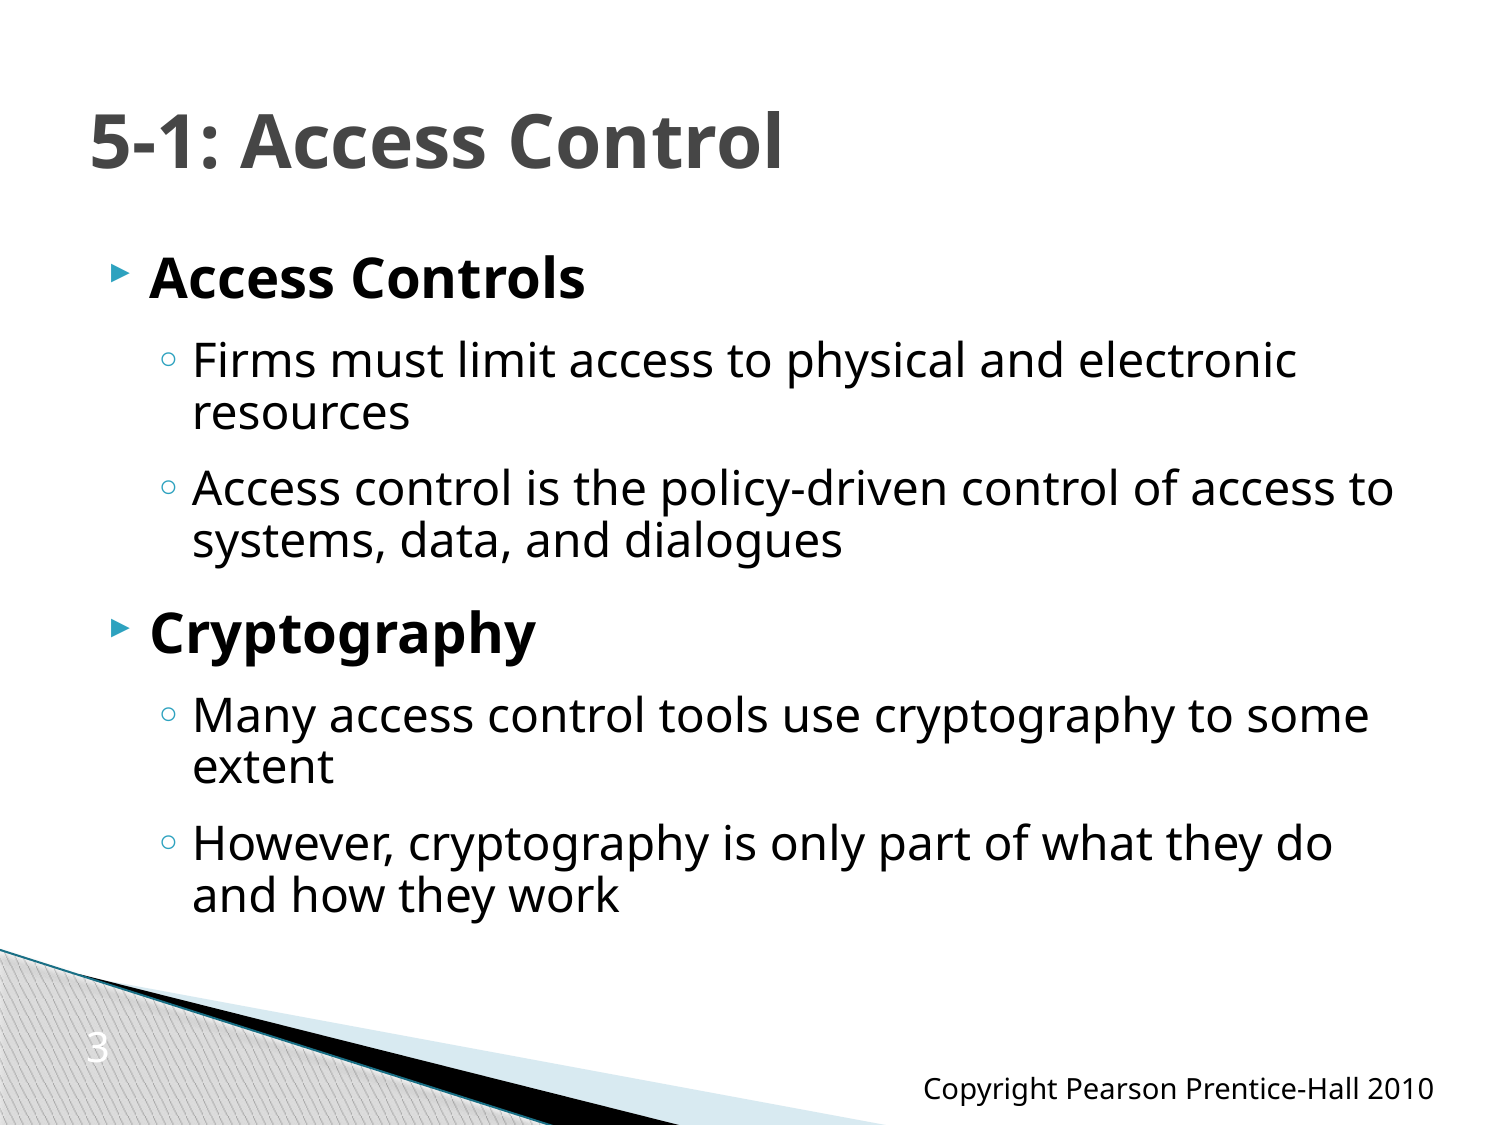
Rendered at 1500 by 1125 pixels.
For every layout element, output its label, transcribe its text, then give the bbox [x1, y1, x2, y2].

list Access Controls Firms must limit access to physical and electronic resources Access control is the policy-driven control of access to systems, data, and dialogues Cryptography Many access control tools use cryptography to some extent However, cryptography is only part of what they do and how they work [74, 242, 1426, 986]
title 5-1: Access Control [75, 45, 1425, 233]
slide_number 3 [0, 1025, 125, 1085]
footer Copyright Pearson Prentice-Hall 2010 [737, 1052, 1450, 1113]
